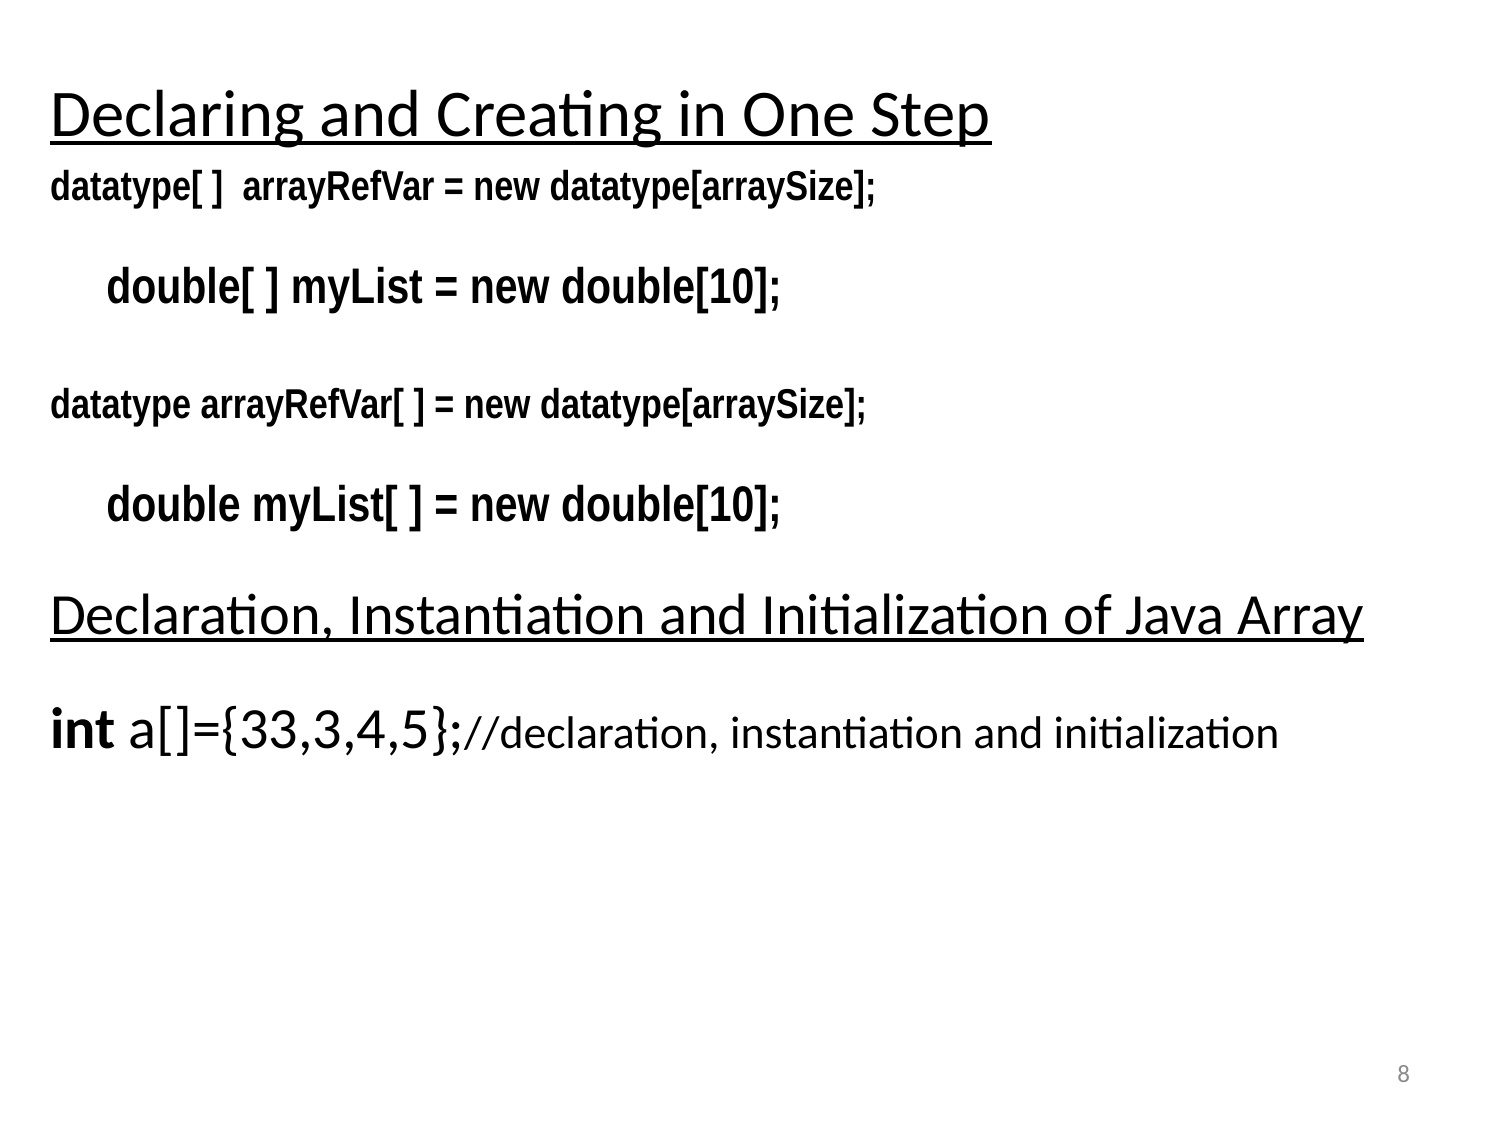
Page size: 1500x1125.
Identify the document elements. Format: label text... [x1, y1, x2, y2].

list Declaring and Creating in One Step datatype[ ] arrayRefVar = new datatype[arraySize]; double[ ] myList = new double[10]; datatype arrayRefVar[ ] = new datatype[arraySize]; double myList[ ] = new double[10]; Declaration, Instantiation and Initialization of Java Array int a[]={33,3,4,5};//declaration, instantiation and initialization [35, 62, 1438, 1013]
slide_number 8 [1074, 1042, 1425, 1103]
